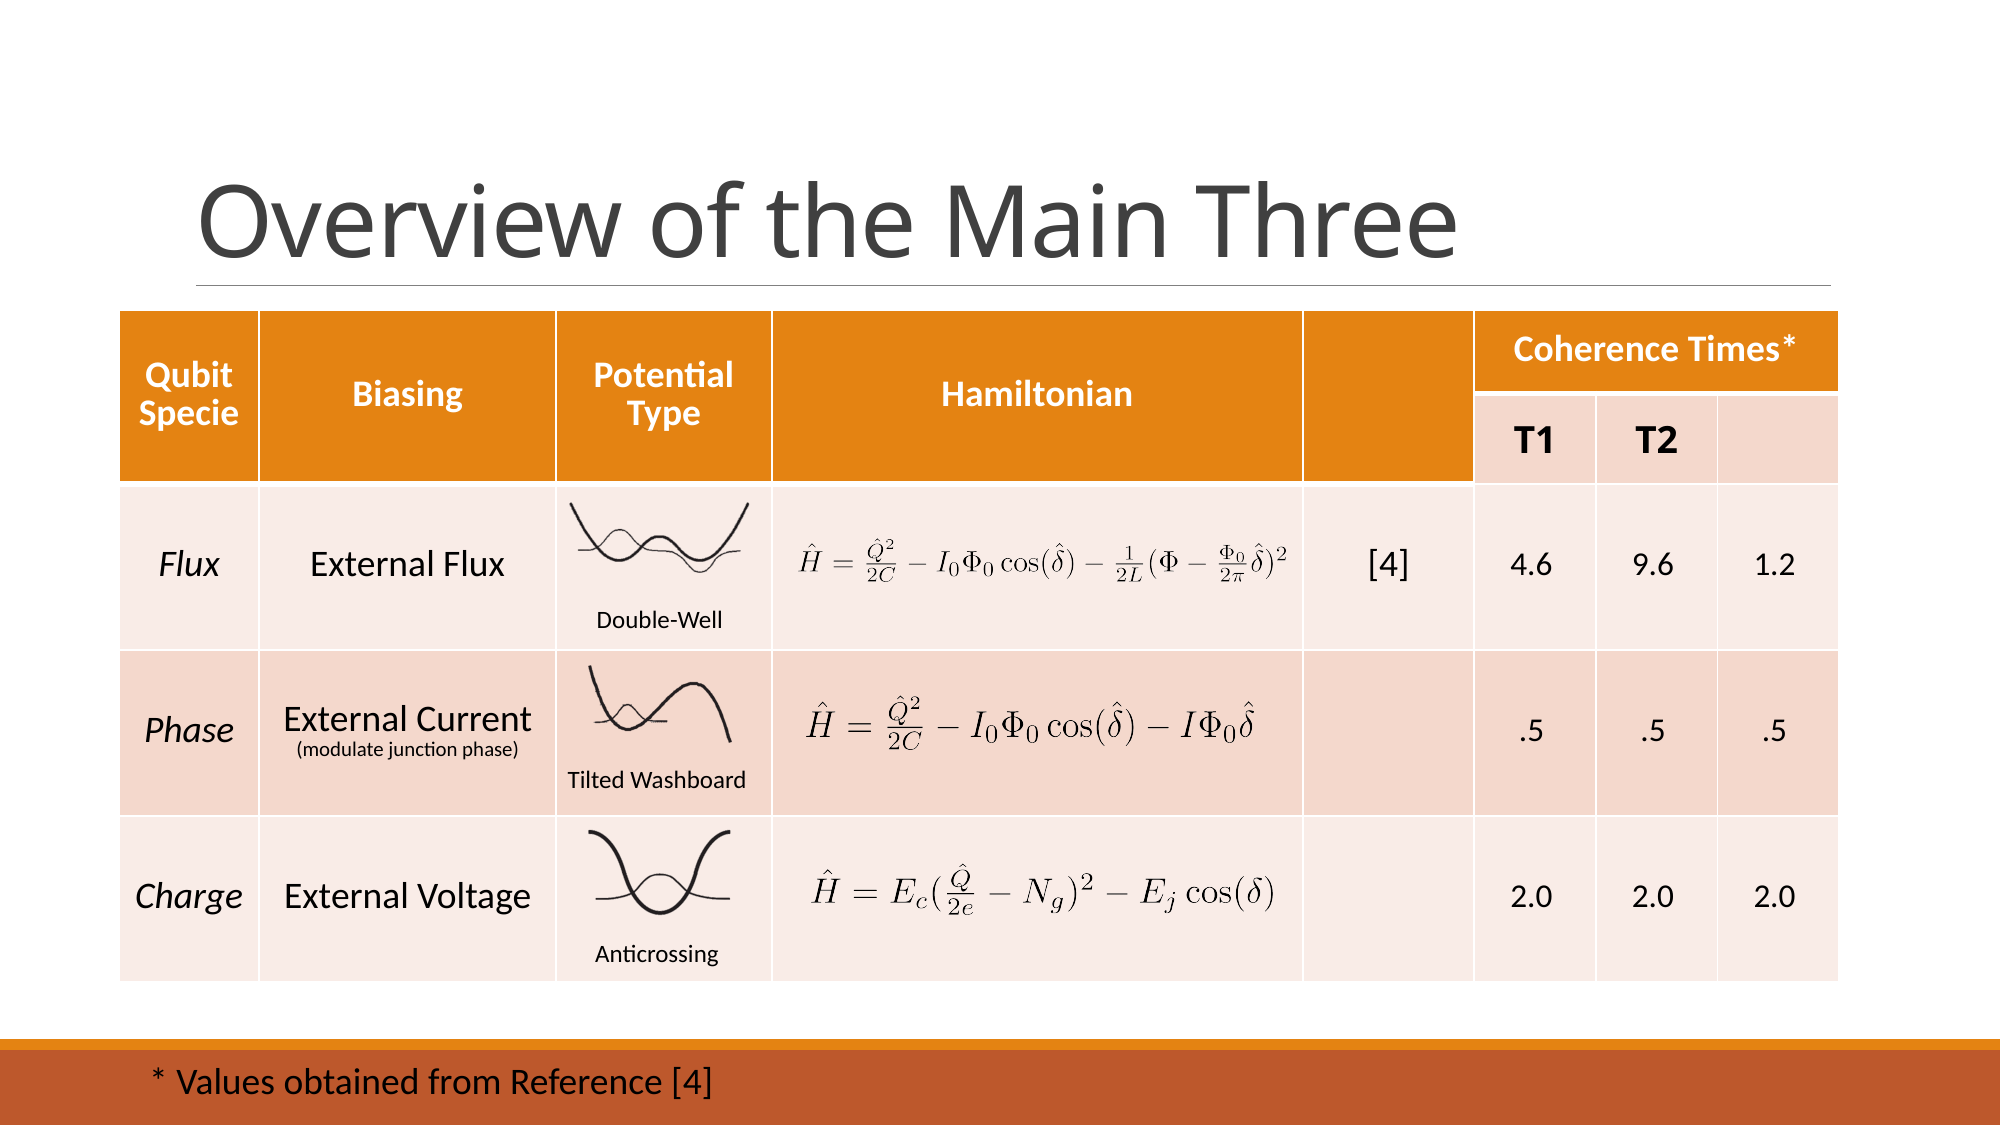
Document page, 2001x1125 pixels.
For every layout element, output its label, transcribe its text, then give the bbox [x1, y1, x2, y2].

picture [810, 862, 1274, 916]
picture [584, 664, 733, 753]
text_box * Values obtained from Reference [4] [134, 1049, 1469, 1110]
picture [579, 825, 750, 927]
picture [798, 537, 1286, 582]
picture [805, 695, 1254, 751]
text_box Double-Well [581, 615, 762, 641]
text_box Tilted Washboard [552, 755, 765, 801]
picture [552, 498, 766, 607]
title Overview of the Main Three [180, 47, 1830, 285]
text_box Anticrossing [580, 930, 760, 975]
